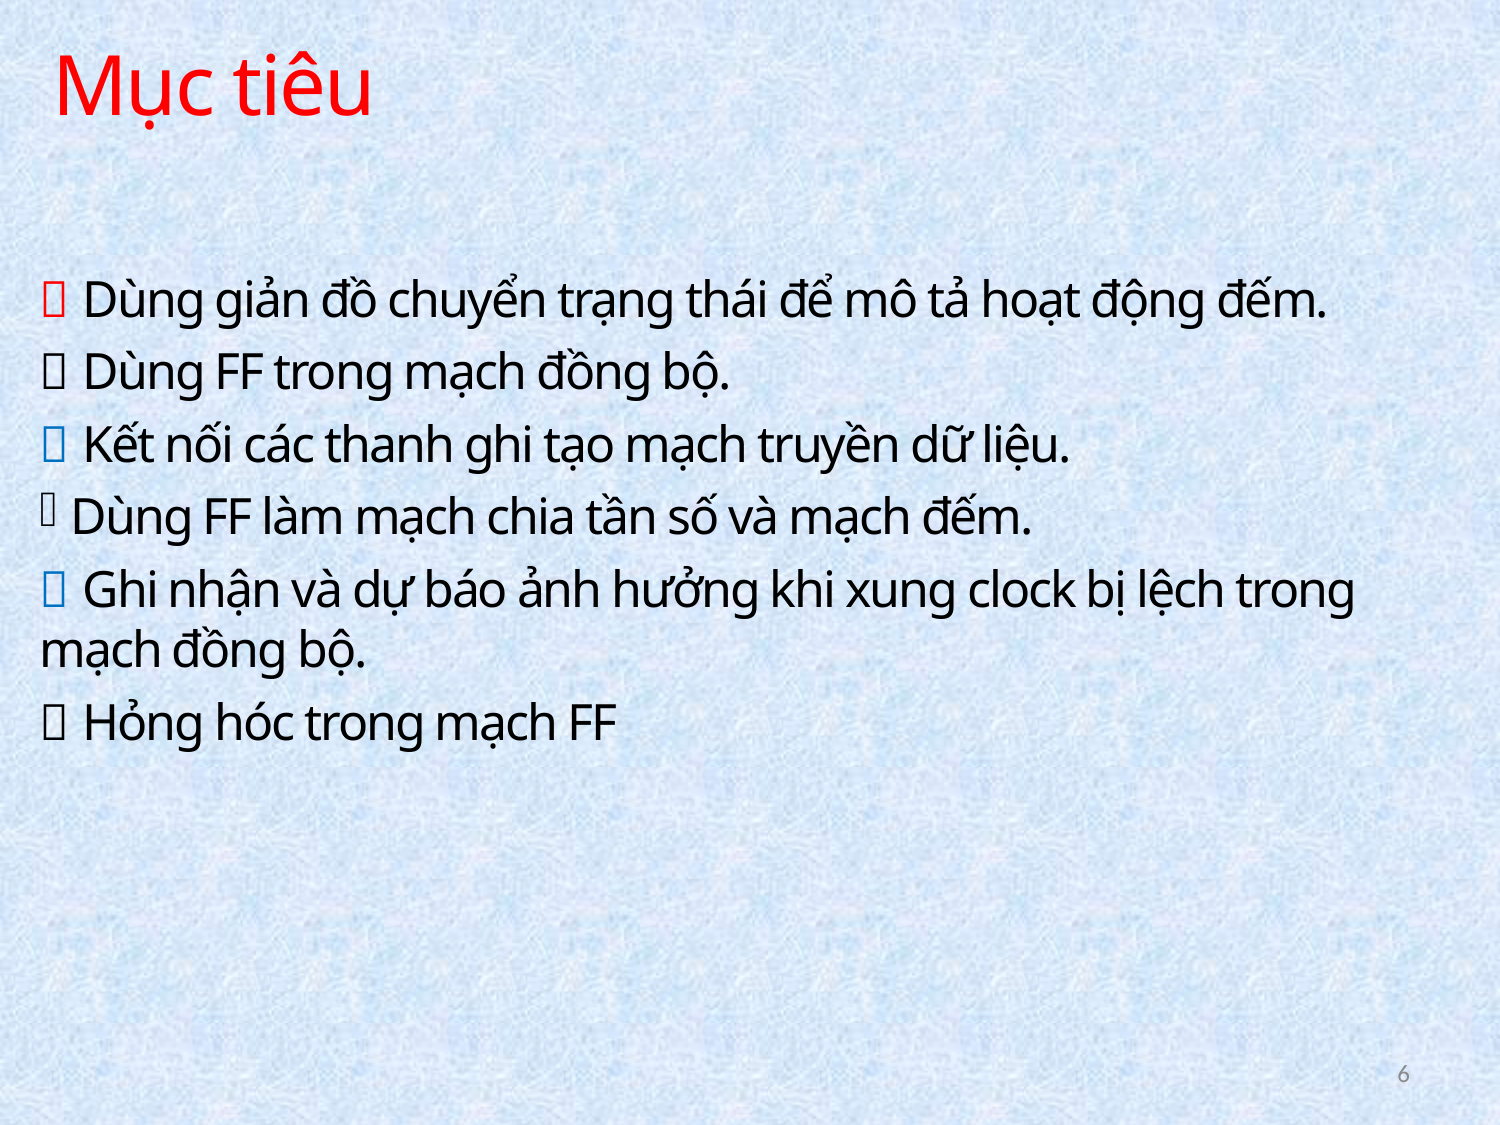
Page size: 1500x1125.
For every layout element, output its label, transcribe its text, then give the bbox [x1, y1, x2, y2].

text_box Mục tiêu [37, 24, 738, 140]
text_box  Dùng giản đồ chuyển trạng thái để mô tả hoạt động đếm.  Dùng FF trong mạch đồng bộ.  Kết nối các thanh ghi tạo mạch truyền dữ liệu. Dùng FF làm mạch chia tần số và mạch đếm.  Ghi nhận và dự báo ảnh hưởng khi xung clock bị lệch trong mạch đồng bộ.  Hỏng hóc trong mạch FF [24, 260, 1463, 758]
slide_number 6 [1074, 1042, 1425, 1103]
picture [0, 0, 1500, 1125]
